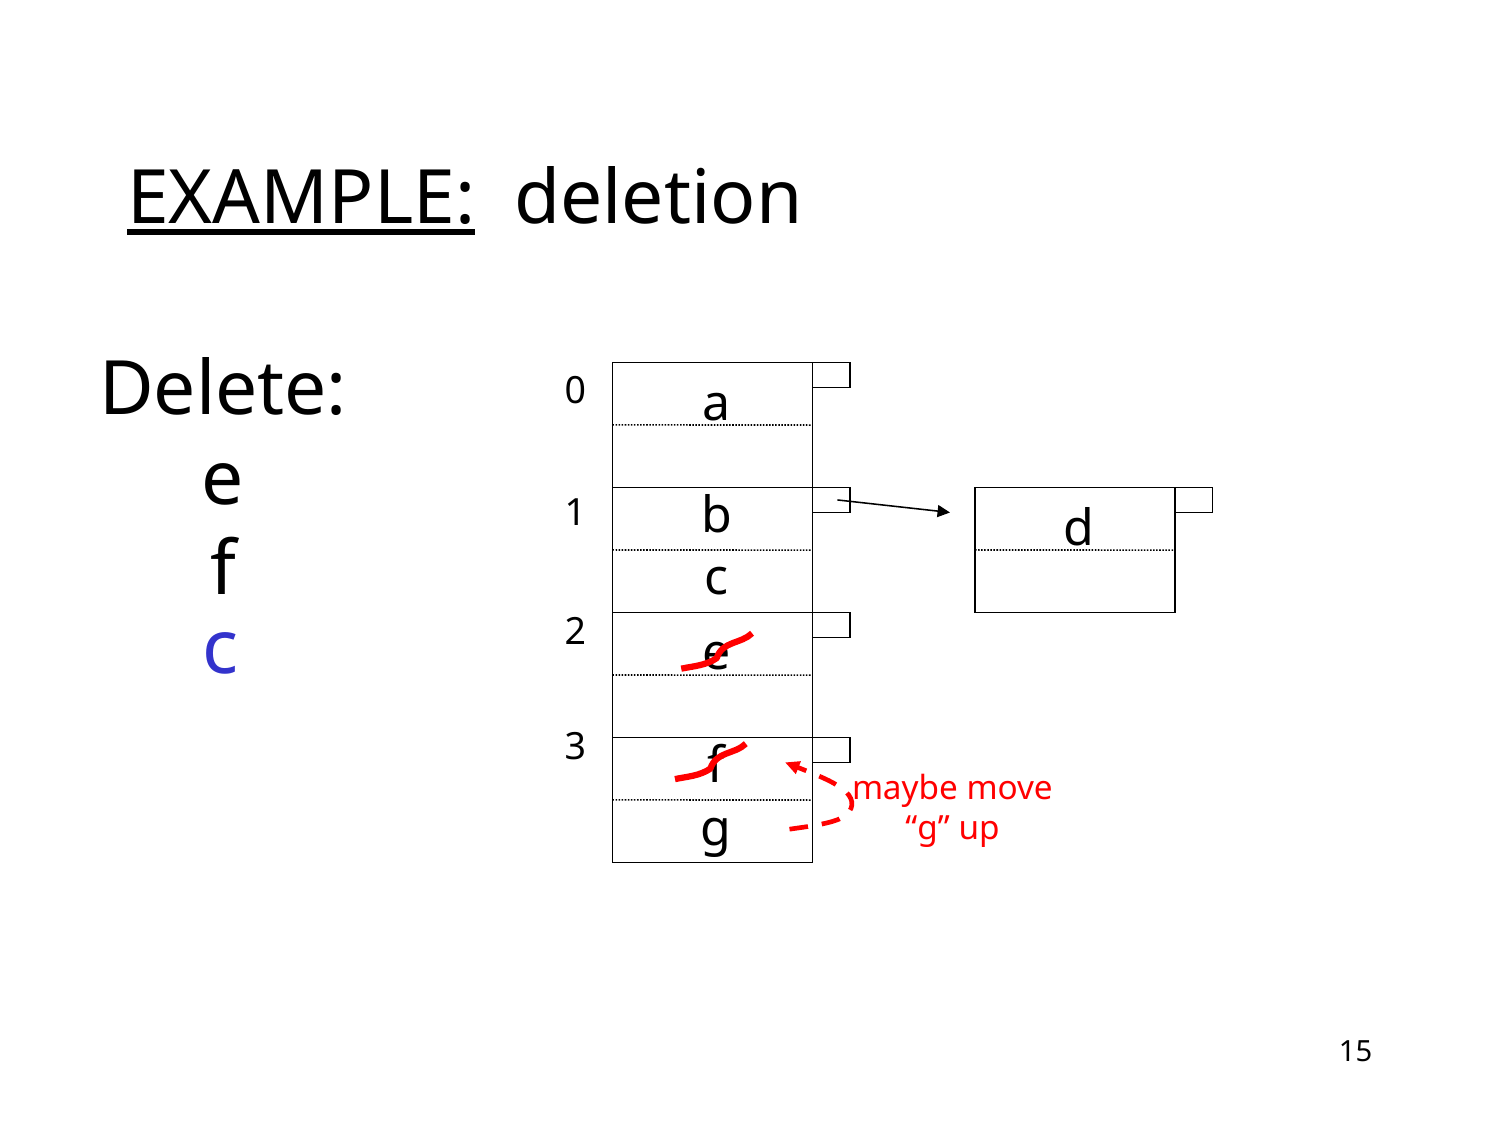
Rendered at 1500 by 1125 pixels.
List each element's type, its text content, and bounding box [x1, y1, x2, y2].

text_box EXAMPLE: deletion [112, 99, 1388, 288]
text_box Delete: e f [84, 332, 362, 618]
text_box c [188, 591, 254, 697]
slide_number 15 [1074, 1024, 1388, 1101]
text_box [674, 633, 1063, 855]
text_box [612, 737, 851, 863]
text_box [612, 362, 851, 487]
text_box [612, 612, 851, 736]
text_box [612, 487, 851, 612]
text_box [974, 487, 1213, 613]
text_box [854, 501, 950, 518]
text_box 0 1 2 3 [549, 358, 601, 774]
